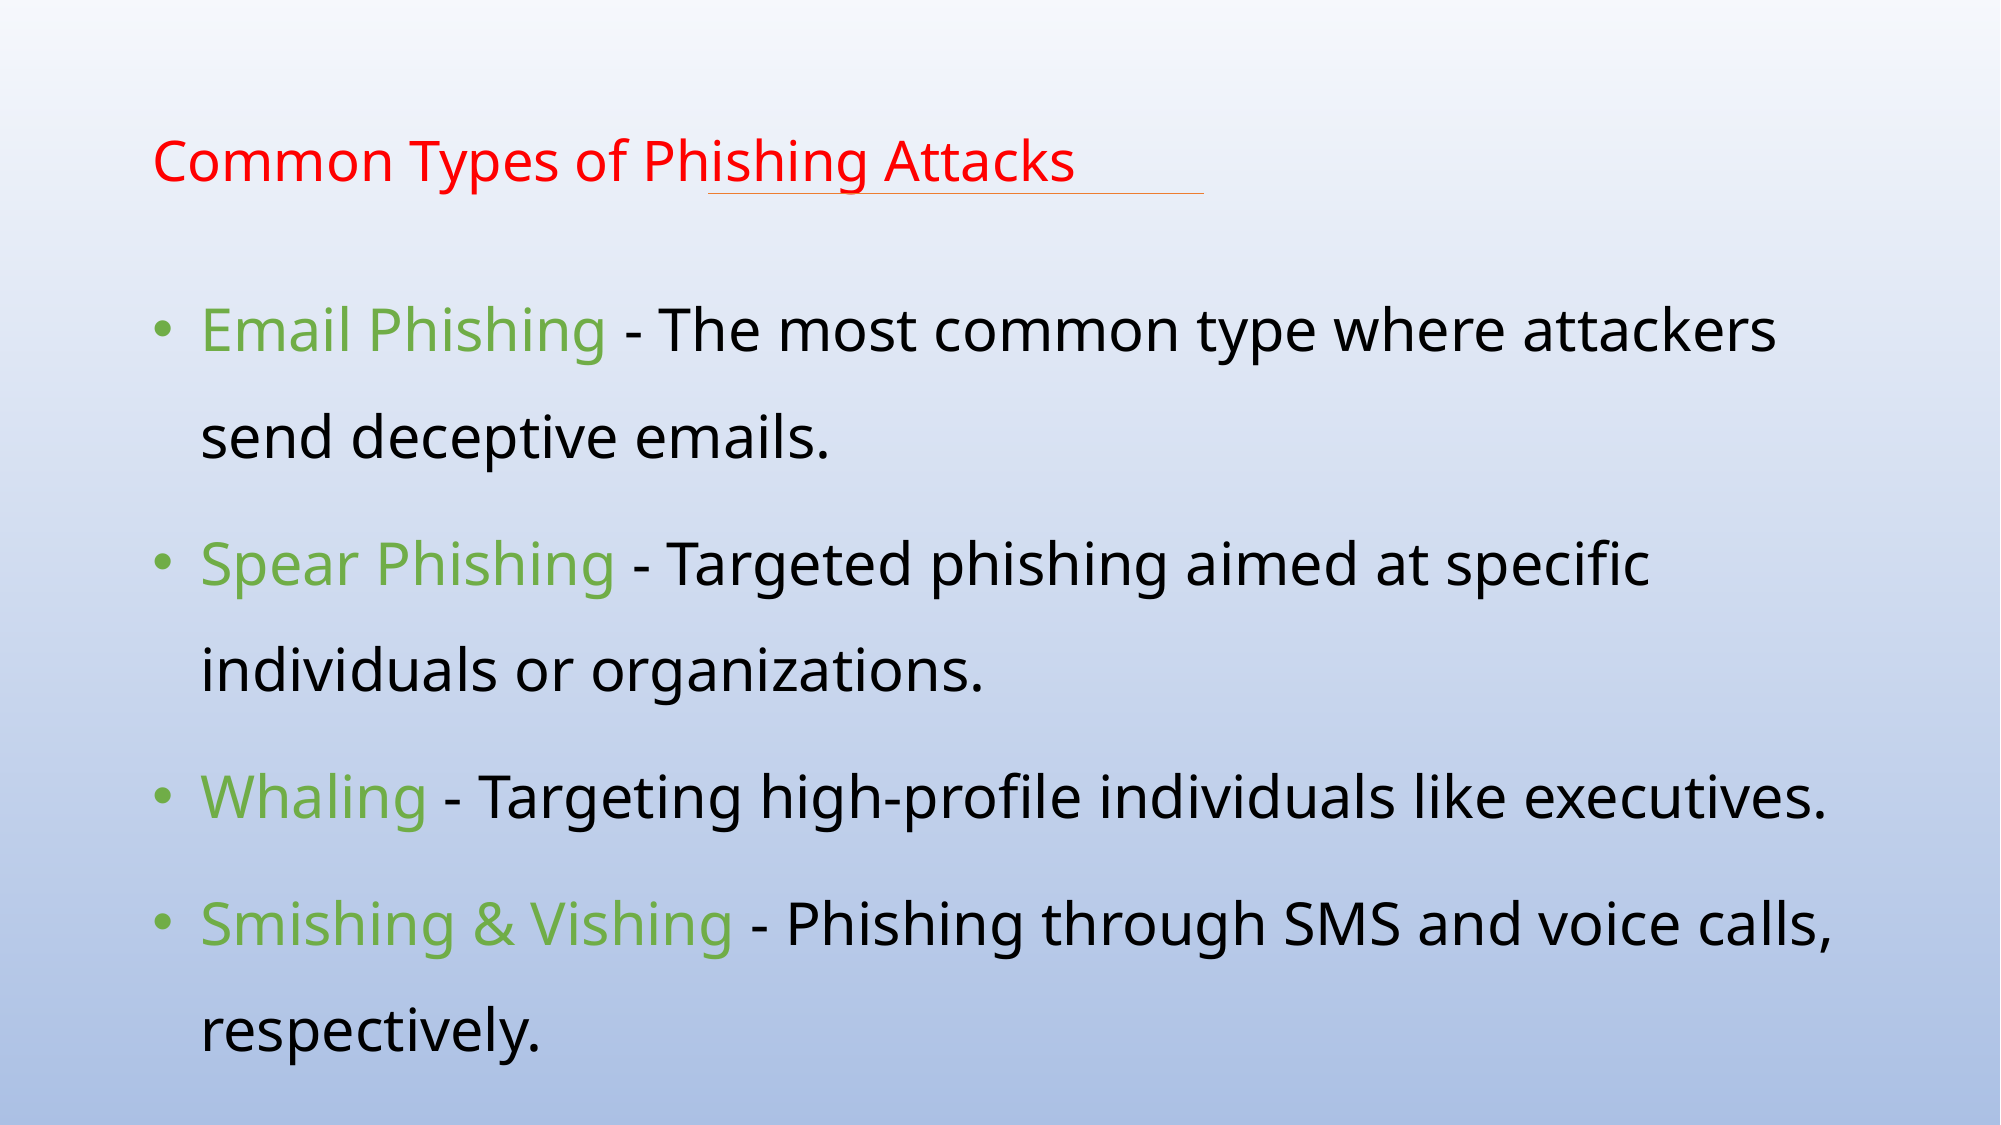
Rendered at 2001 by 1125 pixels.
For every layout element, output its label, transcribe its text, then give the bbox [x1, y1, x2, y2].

title Common Types of Phishing Attacks [137, 82, 1259, 202]
list Email Phishing - The most common type where attackers send deceptive emails. Spear Phishing - Targeted phishing aimed at specific individuals or organizations. Whaling - Targeting high-profile individuals like executives. Smishing & Vishing - Phishing through SMS and voice calls, respectively. [137, 249, 1877, 1082]
